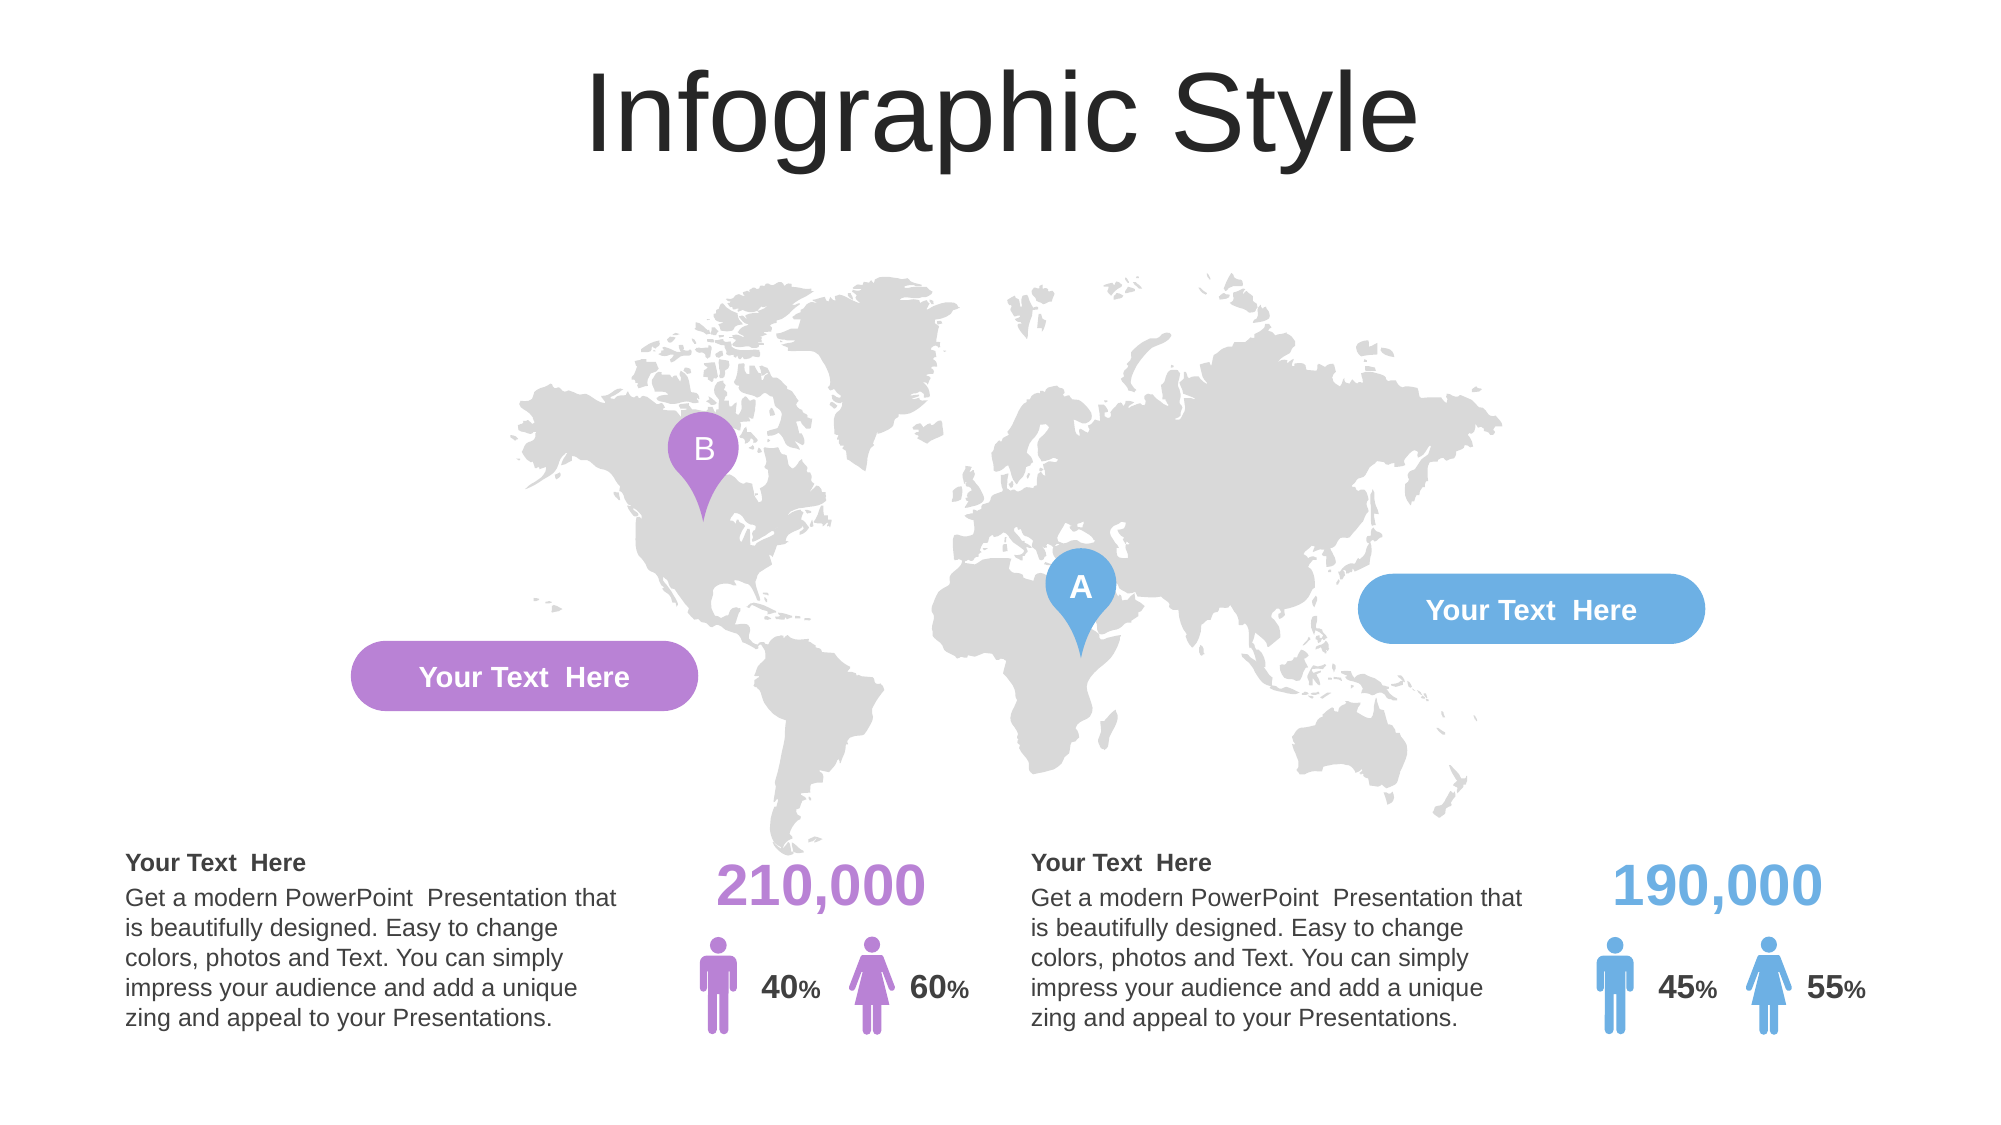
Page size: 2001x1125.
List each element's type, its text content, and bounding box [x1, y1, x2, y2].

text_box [1596, 936, 1891, 1035]
text_box 210,000 [701, 855, 943, 925]
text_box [1015, 839, 1543, 1041]
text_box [110, 839, 637, 1041]
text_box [510, 272, 1503, 855]
text_box Your Text Here [1503, 573, 1706, 644]
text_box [699, 936, 994, 1035]
text_box Your Text Here [350, 640, 510, 712]
text_box 190,000 [1598, 839, 1840, 925]
list Infographic Style [53, 55, 1952, 175]
